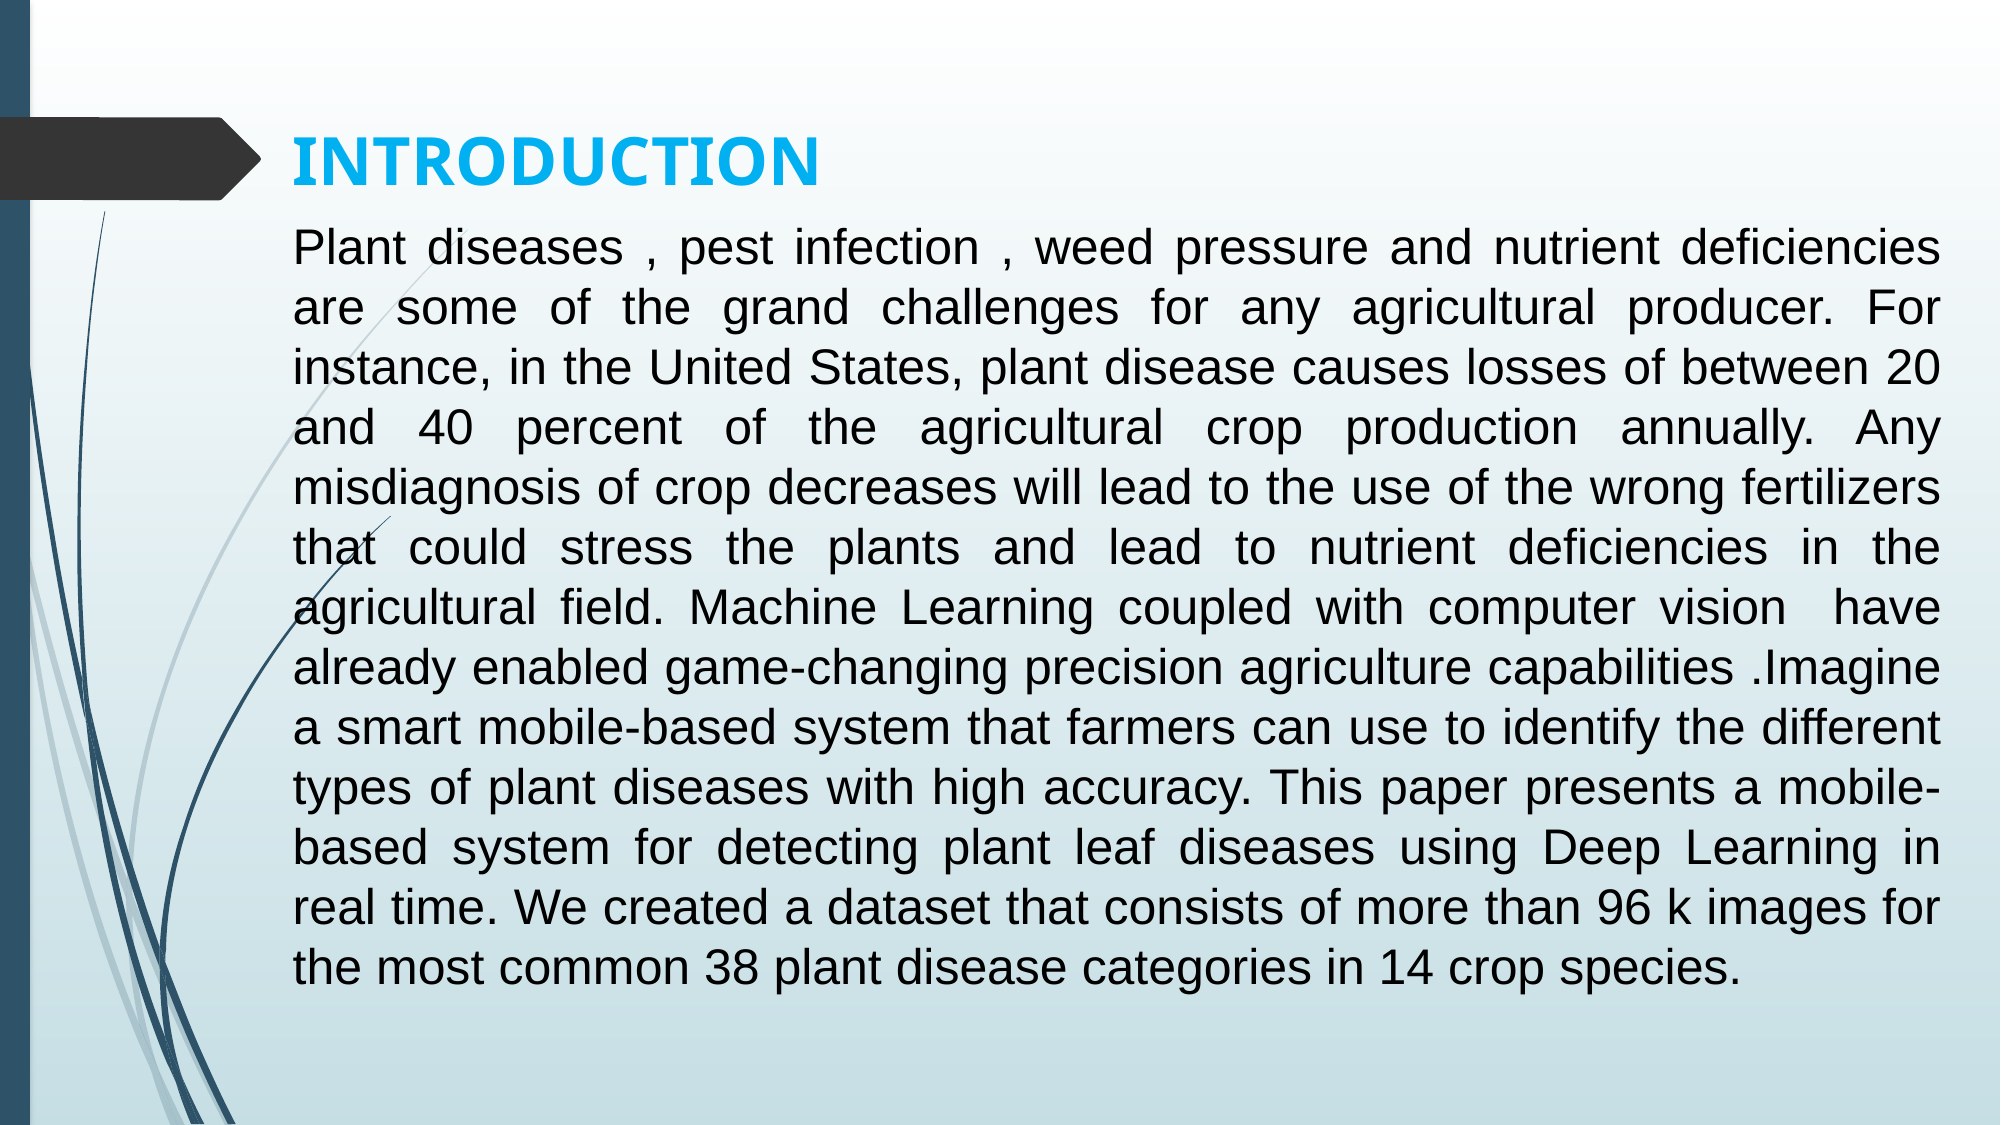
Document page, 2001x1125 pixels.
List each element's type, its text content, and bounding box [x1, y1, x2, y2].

text_box Plant diseases , pest infection , weed pressure and nutrient deficiencies are some of the grand challenges for any agricultural producer. For instance, in the United States, plant disease causes losses of between 20 and 40 percent of the agricultural crop production annually. Any misdiagnosis of crop decreases will lead to the use of the wrong fertilizers that could stress the plants and lead to nutrient deficiencies in the agricultural field. Machine Learning coupled with computer vision have already enabled game-changing precision agriculture capabilities .Imagine a smart mobile-based system that farmers can use to identify the different types of plant diseases with high accuracy. This paper presents a mobile-based system for detecting plant leaf diseases using Deep Learning in real time. We created a dataset that consists of more than 96 k images for the most common 38 plant disease categories in 14 crop species. [277, 207, 1957, 1063]
text_box INTRODUCTION [277, 111, 942, 207]
